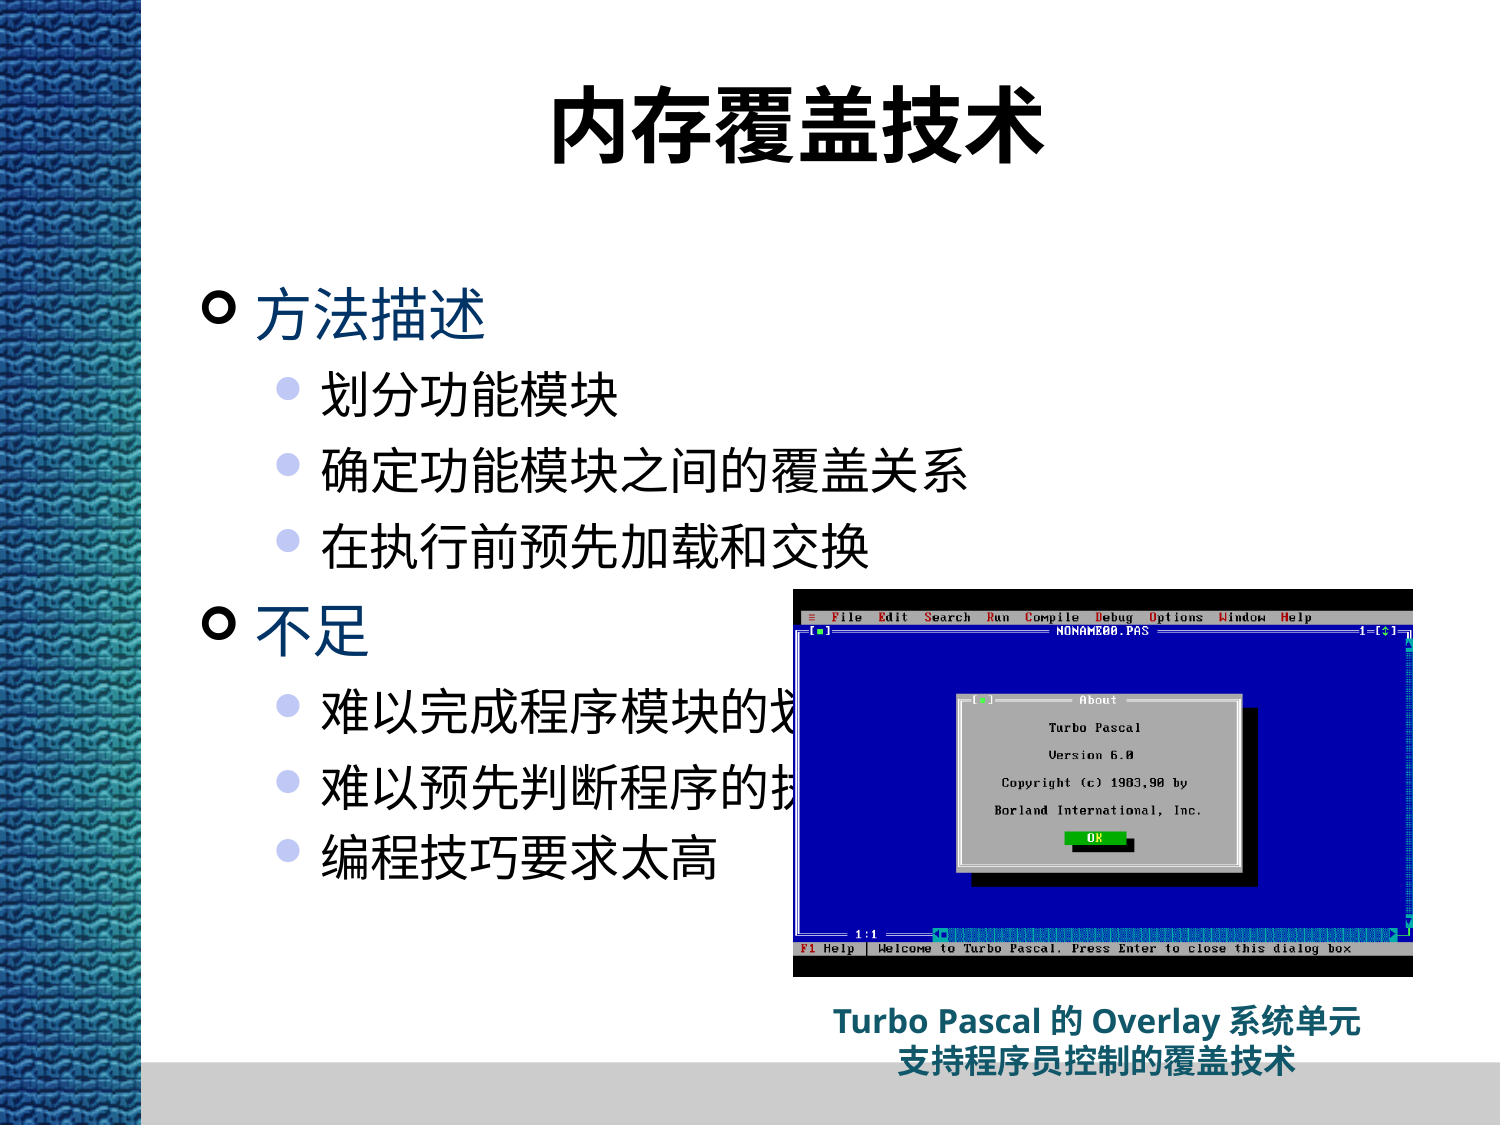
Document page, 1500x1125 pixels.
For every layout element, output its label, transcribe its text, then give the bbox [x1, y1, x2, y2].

picture [0, 0, 141, 1125]
list 方法描述 划分功能模块 确定功能模块之间的覆盖关系 在执行前预先加载和交换 不足 难以完成程序模块的划分 难以预先判断程序的执行路径 编程技巧要求太高 [183, 263, 1449, 1027]
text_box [788, 589, 1413, 1090]
title 内存覆盖技术 [159, 50, 1436, 197]
